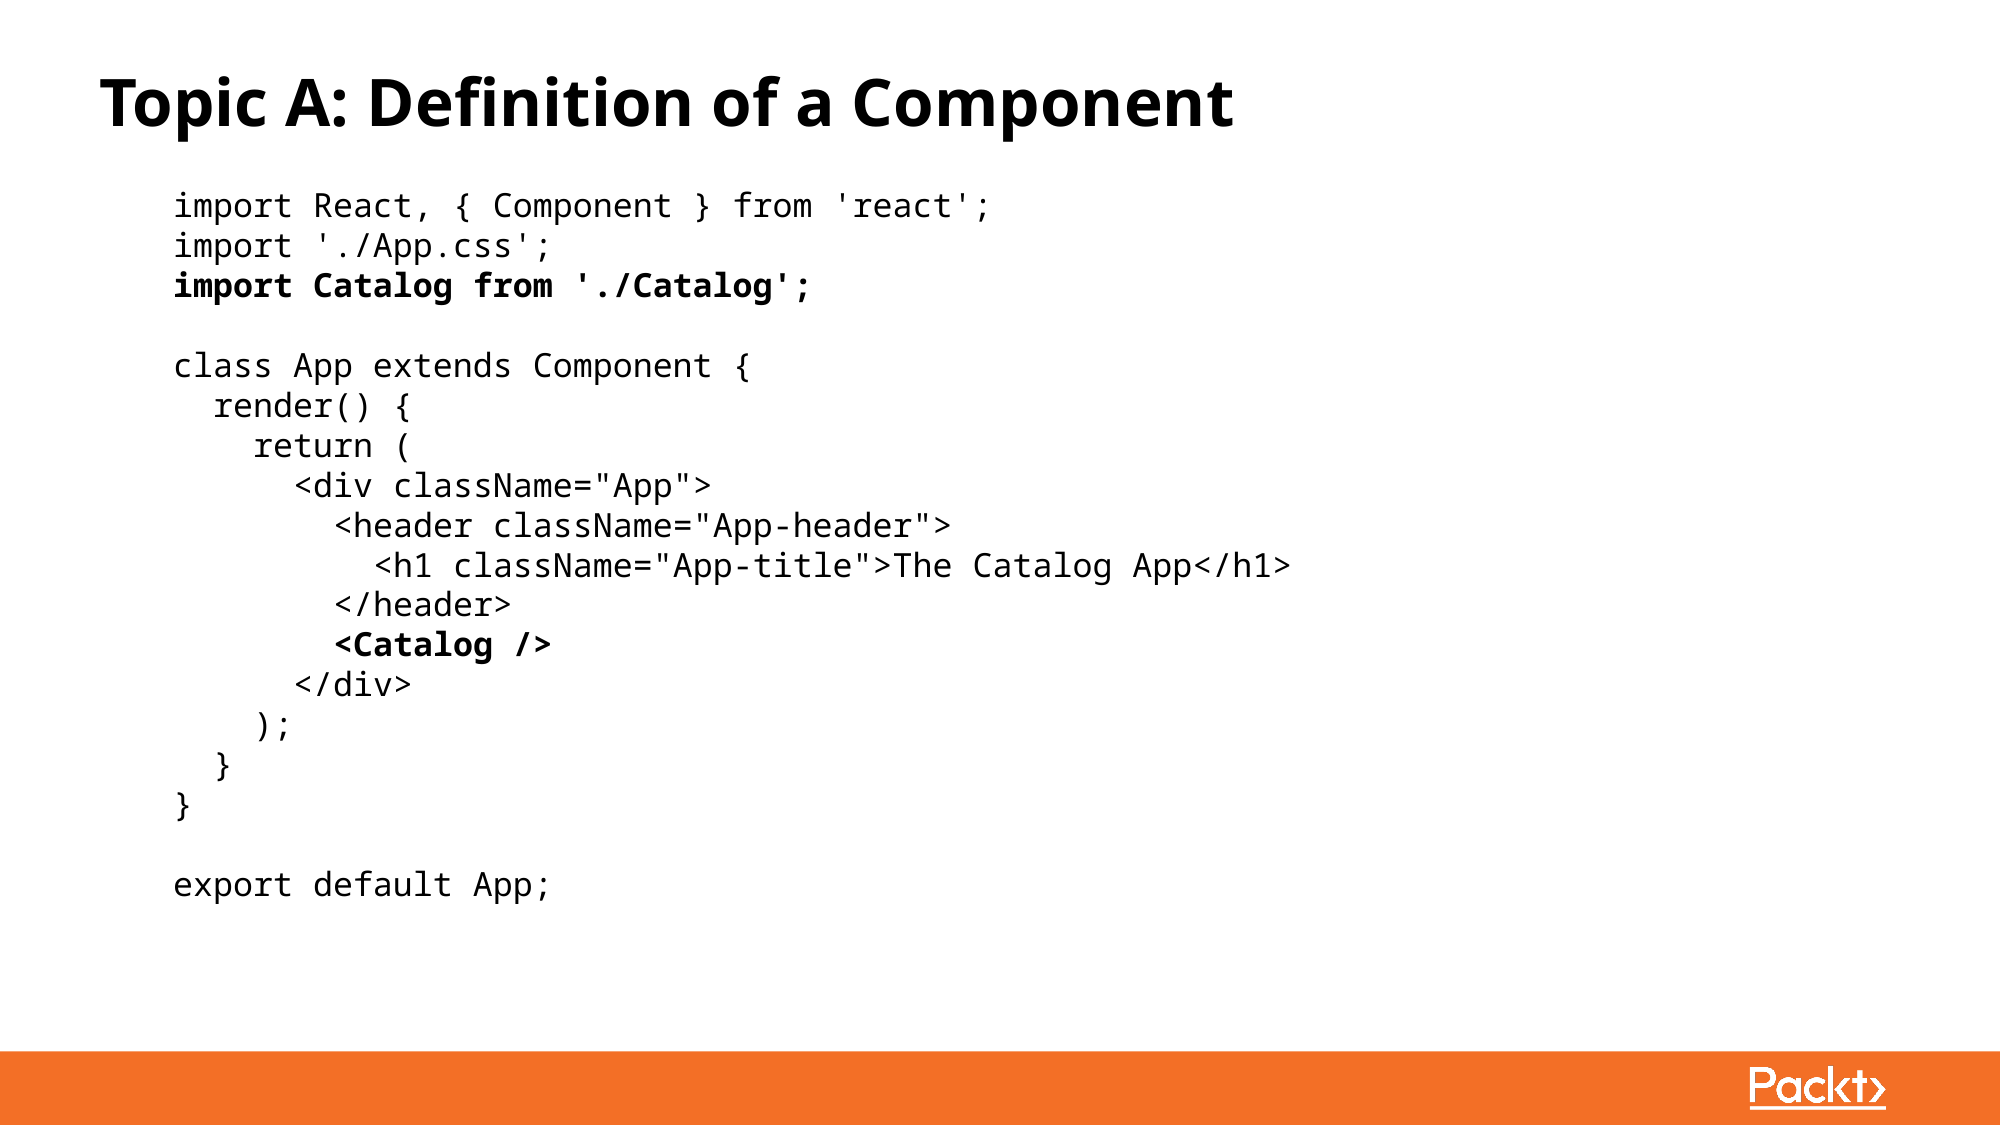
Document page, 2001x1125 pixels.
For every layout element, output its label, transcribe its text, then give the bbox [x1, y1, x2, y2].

picture [1729, 1045, 1906, 1125]
text_box import React, { Component } from 'react'; import './App.css'; import Catalog from './Catalog'; class App extends Component { render() { return ( <div className="App"> <header className="App-header"> <h1 className="App-title">The Catalog App</h1> </header> <Catalog /> </div> ); } } export default App; [153, 164, 1642, 980]
text_box Topic A: Definition of a Component [84, 35, 1292, 254]
